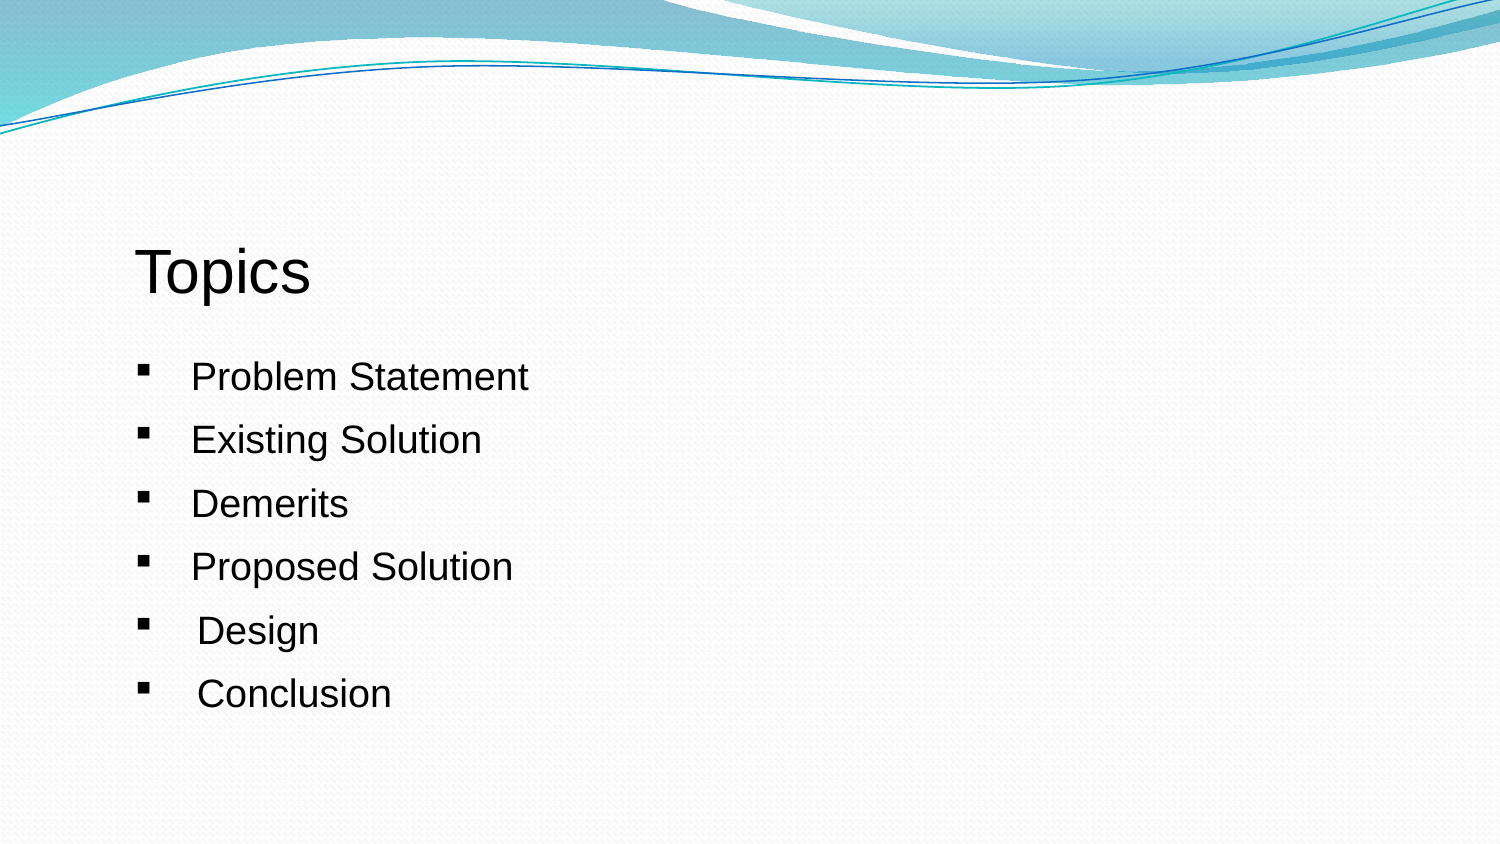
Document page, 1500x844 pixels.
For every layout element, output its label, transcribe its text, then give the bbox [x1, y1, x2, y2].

list Problem Statement Existing Solution Demerits Proposed Solution Design Conclusion [119, 341, 1381, 762]
title Topics [119, 216, 1381, 305]
